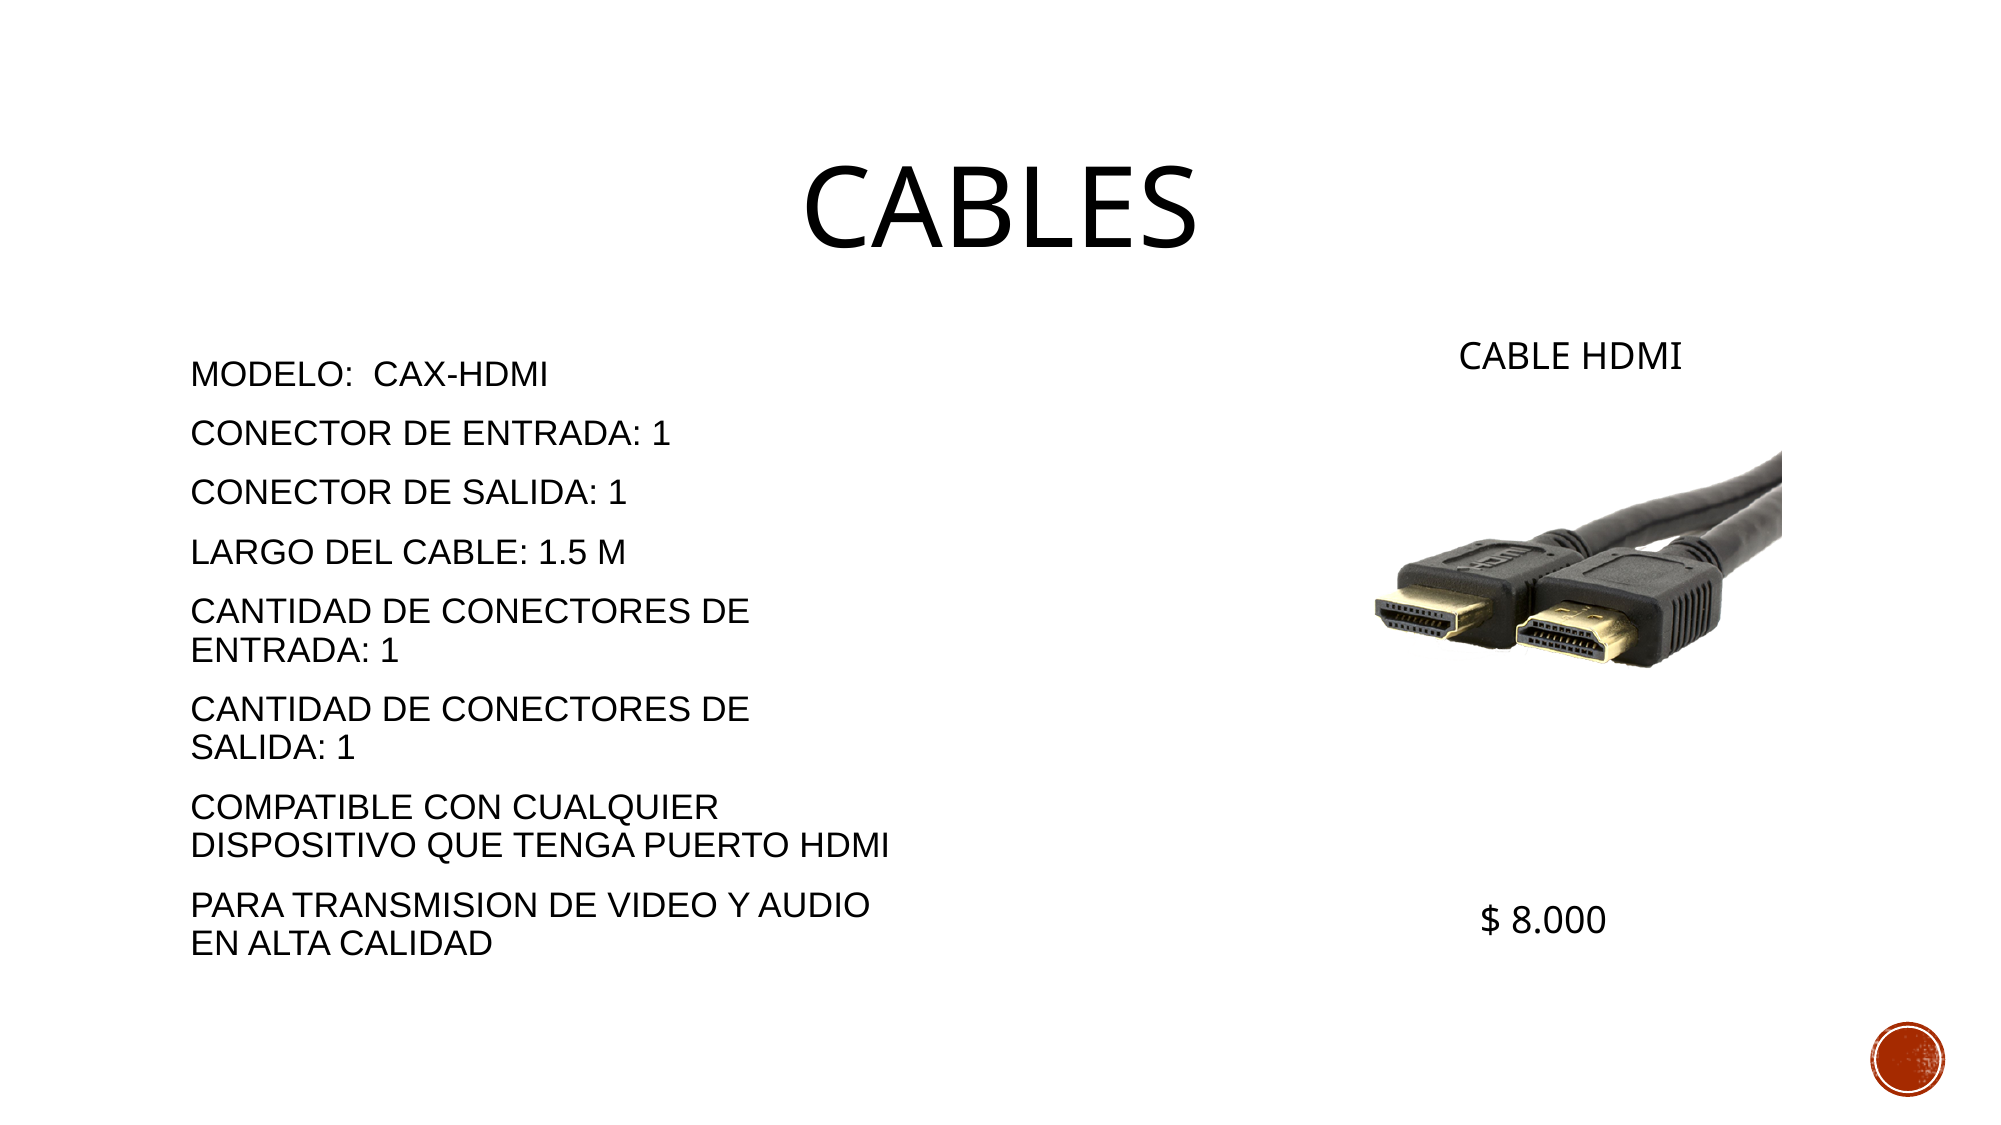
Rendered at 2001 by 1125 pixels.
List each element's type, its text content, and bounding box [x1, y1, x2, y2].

picture [1360, 413, 1782, 834]
title CABLES [175, 79, 1826, 344]
text_box CABLE HDMI [1443, 324, 1698, 385]
text_box $ 8.000 [1465, 888, 1623, 949]
list MODELO: CAX-HDMI CONECTOR DE ENTRADA: 1 CONECTOR DE SALIDA: 1 LARGO DEL CABLE: 1.5 M CANTIDAD DE CONECTORES DE ENTRADA: 1 CANTIDAD DE CONECTORES DE SALIDA: 1 COMPATIBLE CON CUALQUIER DISPOSITIVO QUE TENGA PUERTO HDMI PARA TRANSMISION DE VIDEO Y AUDIO EN ALTA CALIDAD [175, 348, 911, 1013]
